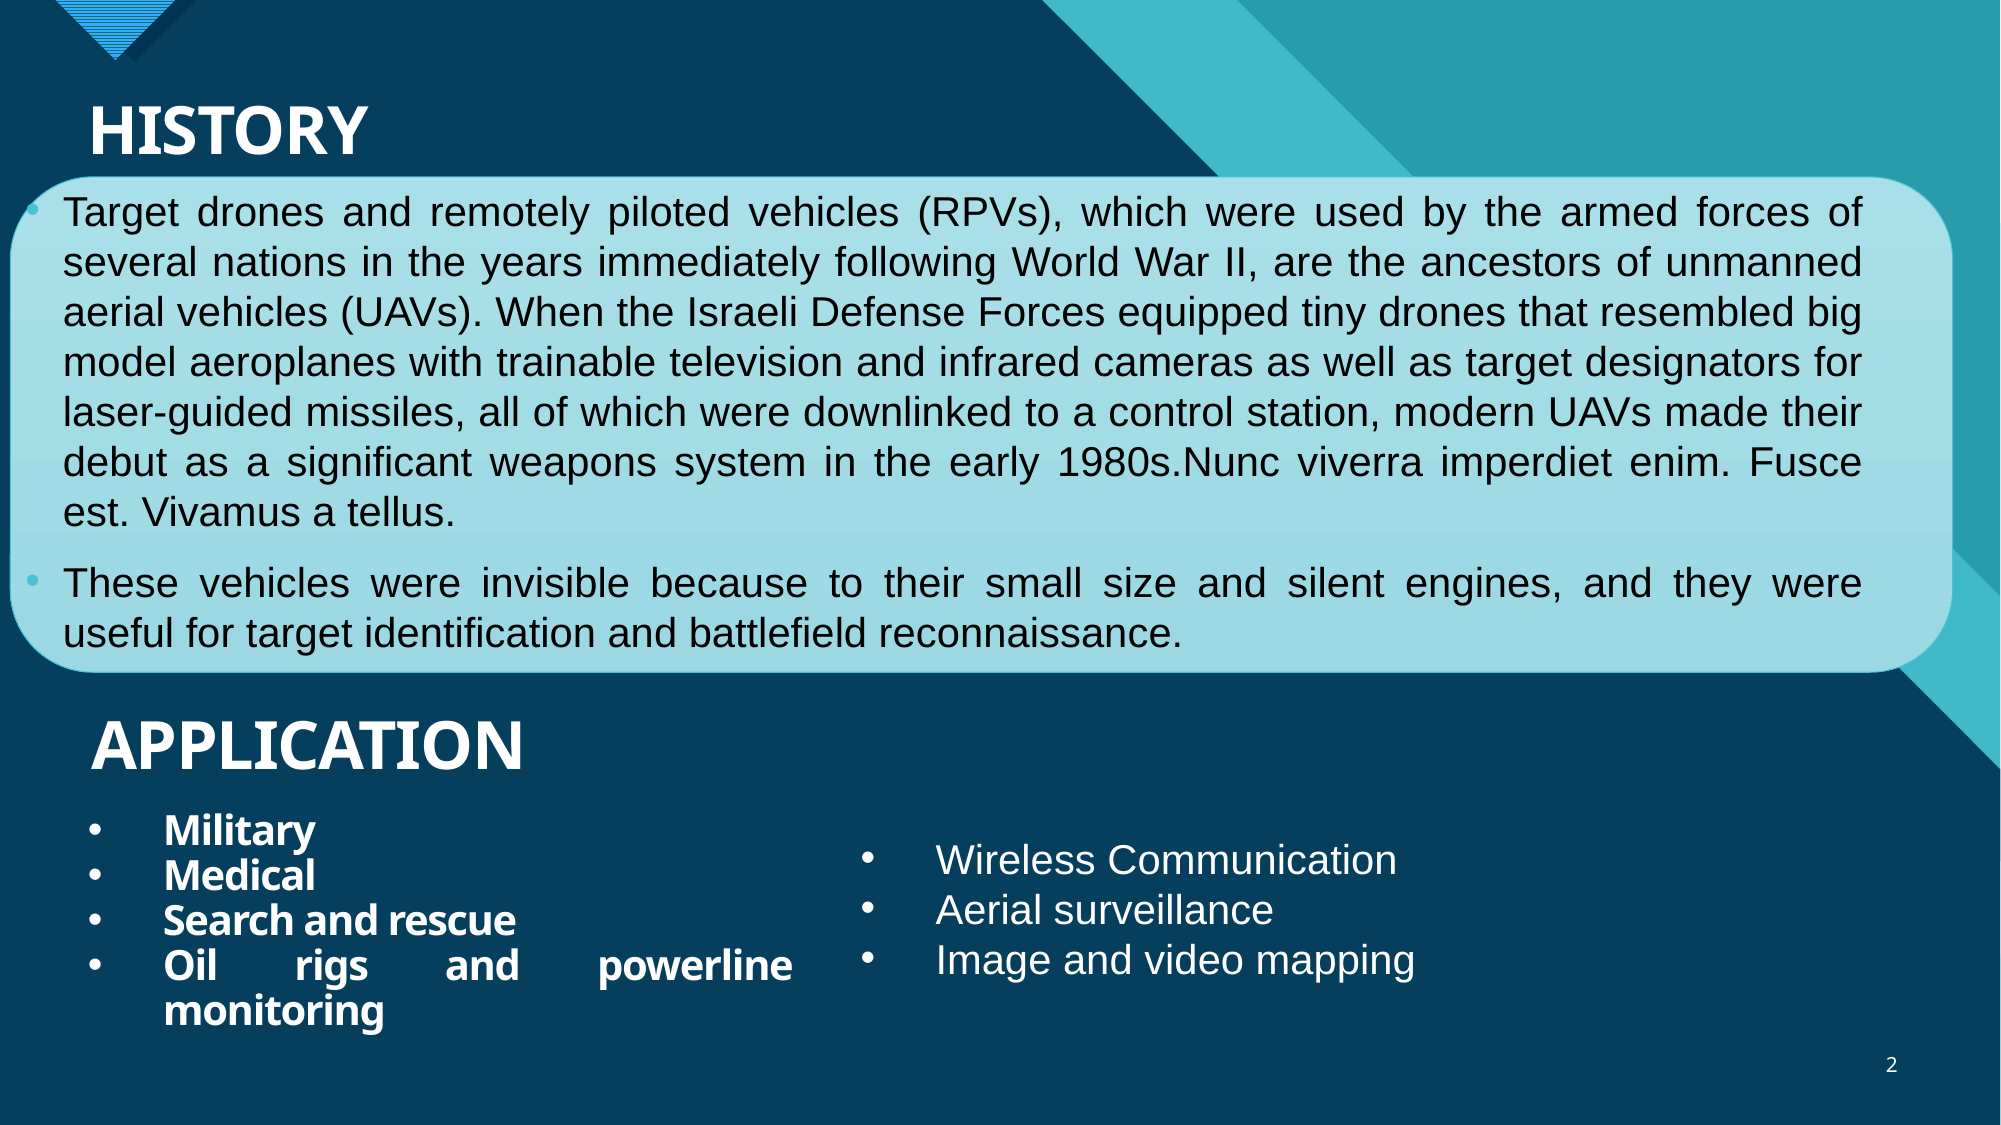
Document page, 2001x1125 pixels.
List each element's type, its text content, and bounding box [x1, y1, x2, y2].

list Target drones and remotely piloted vehicles (RPVs), which were used by the armed forces of several nations in the years immediately following World War II, are the ancestors of unmanned aerial vehicles (UAVs). When the Israeli Defense Forces equipped tiny drones that resembled big model aeroplanes with trainable television and infrared cameras as well as target designators for laser-guided missiles, all of which were downlinked to a control station, modern UAVs made their debut as a significant weapons system in the early 1980s.Nunc viverra imperdiet enim. Fusce est. Vivamus a tellus. These vehicles were invisible because to their small size and silent engines, and they were useful for target identification and battlefield reconnaissance. [10, 176, 1880, 849]
text_box [1880, 177, 1954, 673]
text_box Wireless Communication Aerial surveillance Image and video mapping [845, 825, 1846, 1040]
slide_number 2 [1845, 1035, 1913, 1096]
text_box APPLICATION [76, 704, 1916, 792]
text_box Military Medical Search and rescue Oil rigs and powerline monitoring [72, 802, 808, 1042]
title HISTORY [72, 89, 1913, 177]
